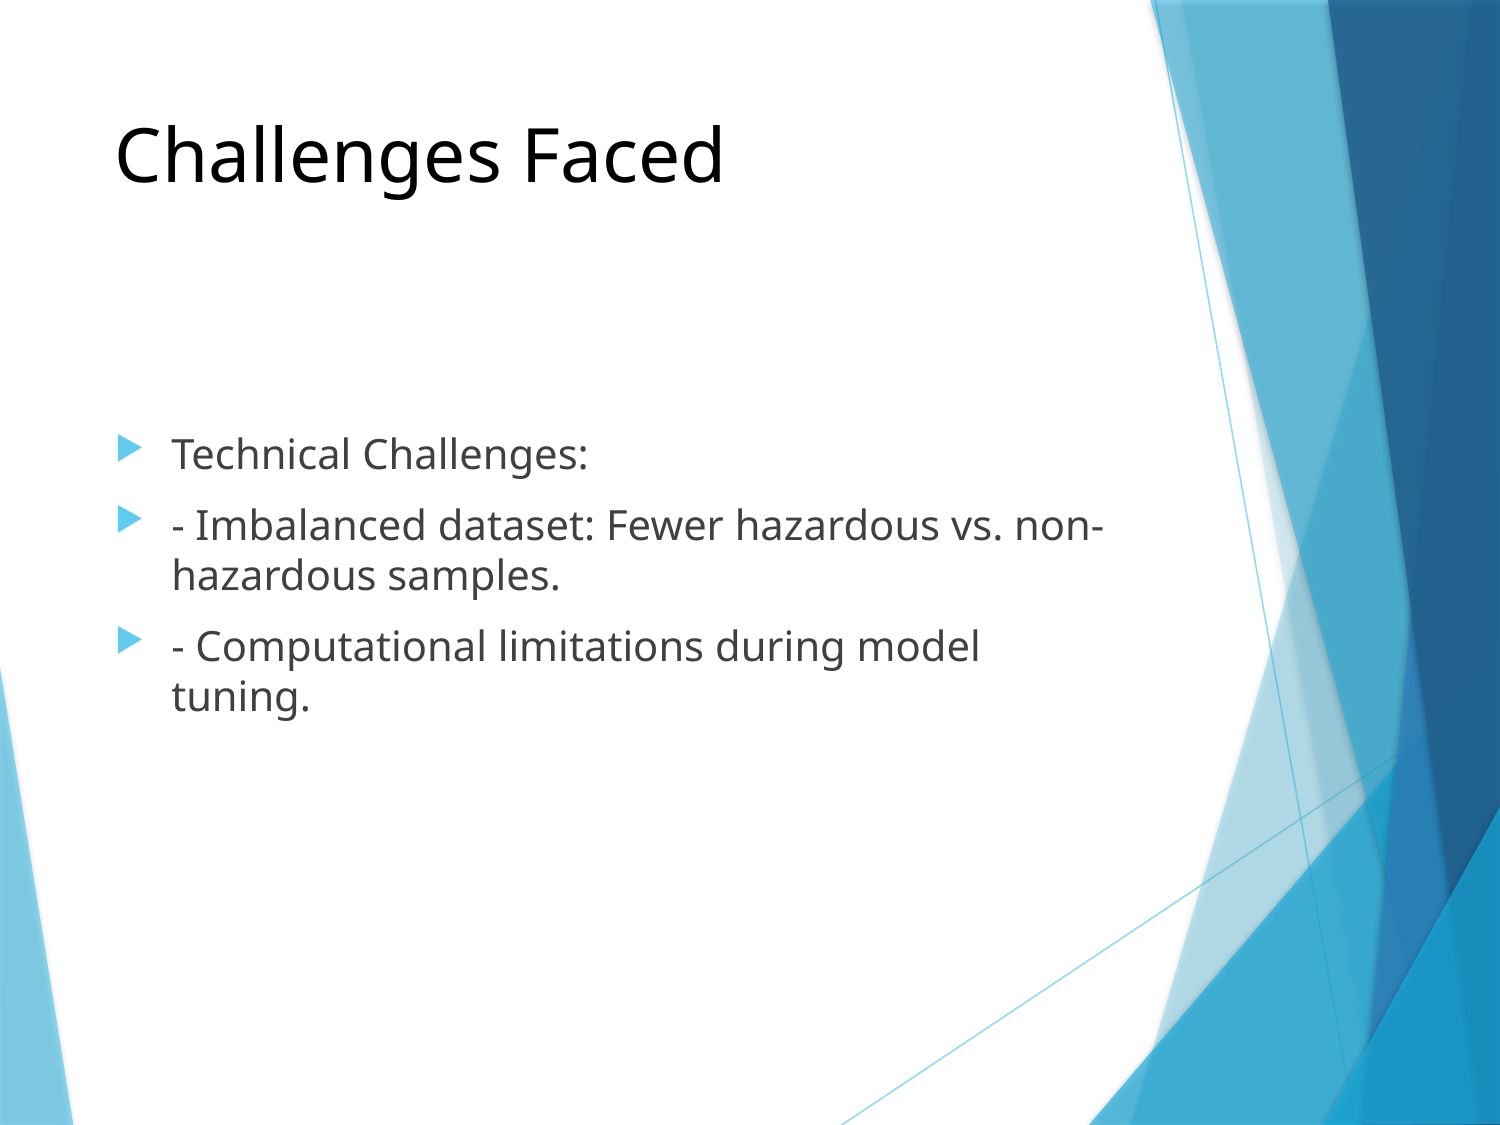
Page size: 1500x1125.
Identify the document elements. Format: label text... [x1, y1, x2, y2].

list Technical Challenges: - Imbalanced dataset: Fewer hazardous vs. non-hazardous samples. - Computational limitations during model tuning. [99, 354, 1142, 992]
title Challenges Faced [99, 99, 1142, 317]
